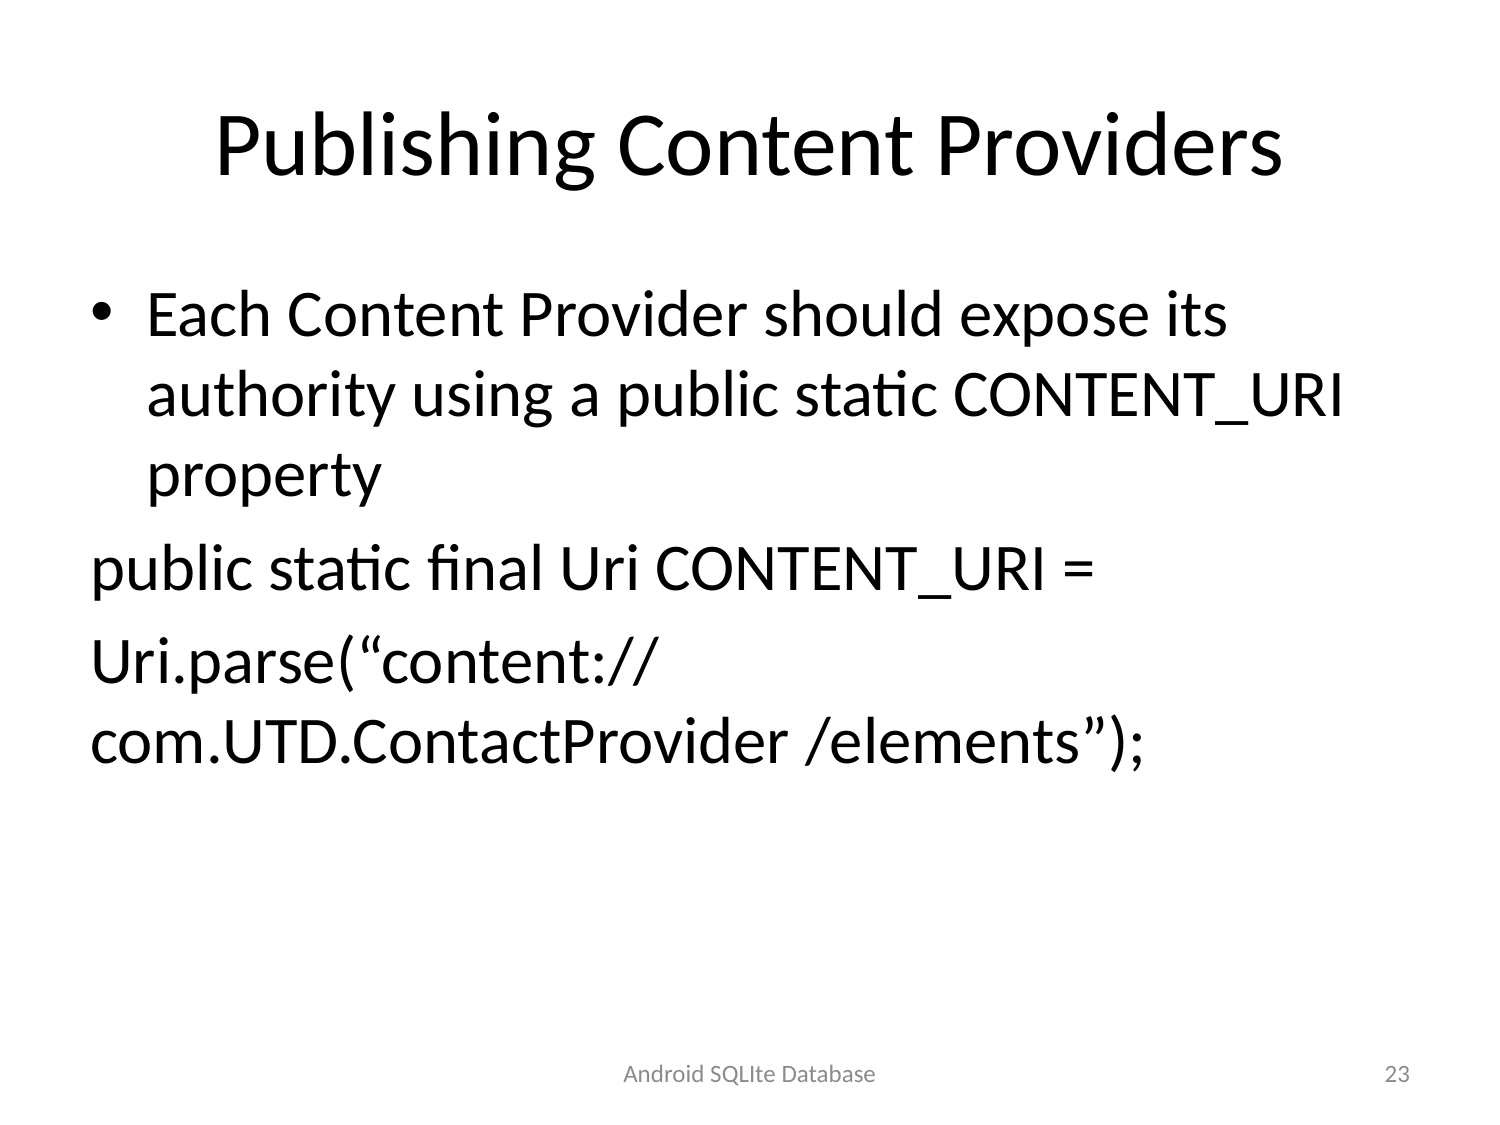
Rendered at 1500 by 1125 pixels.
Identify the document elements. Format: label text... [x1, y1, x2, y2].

title Publishing Content Providers [75, 45, 1425, 233]
list Each Content Provider should expose its authority using a public static CONTENT_URI property public static final Uri CONTENT_URI = Uri.parse(“content://com.UTD.ContactProvider /elements”); [75, 262, 1425, 1005]
footer Android SQLIte Database [512, 1042, 988, 1103]
slide_number 23 [1074, 1042, 1425, 1103]
